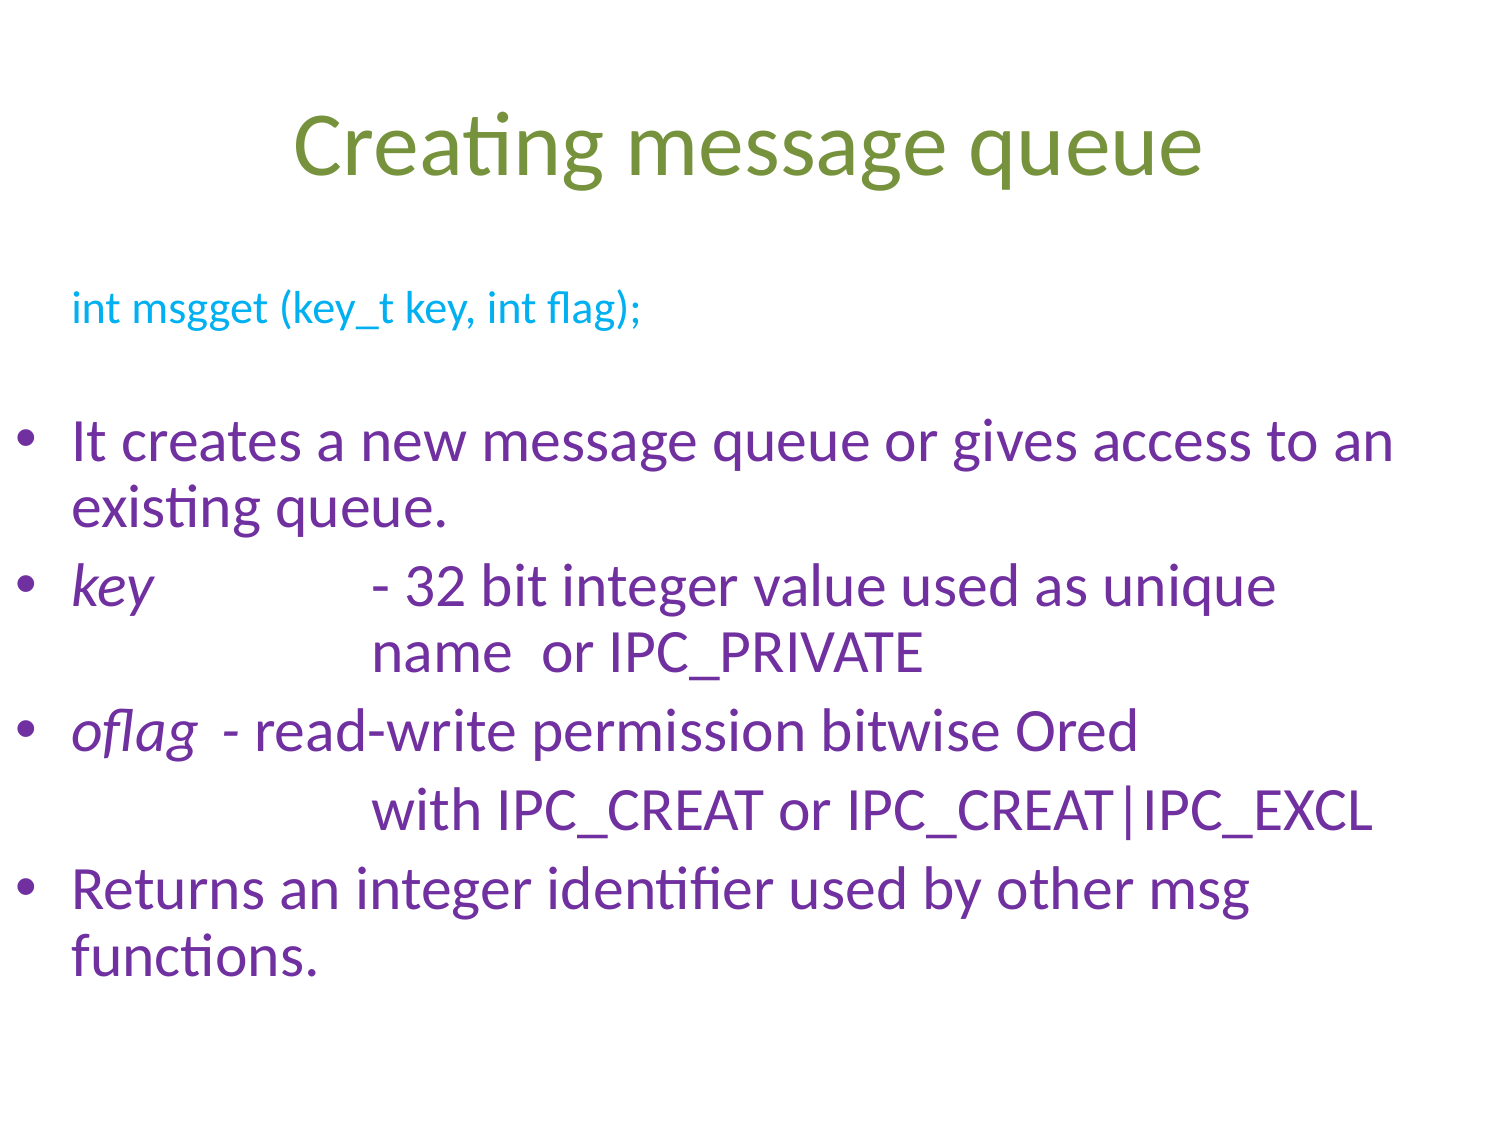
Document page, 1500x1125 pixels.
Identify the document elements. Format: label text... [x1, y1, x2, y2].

title Creating message queue [75, 45, 1425, 233]
list int msgget (key_t key, int flag); It creates a new message queue or gives access to an existing queue. key - 32 bit integer value used as unique name or IPC_PRIVATE oflag - read-write permission bitwise Ored with IPC_CREAT or IPC_CREAT|IPC_EXCL Returns an integer identifier used by other msg functions. [0, 262, 1500, 1088]
